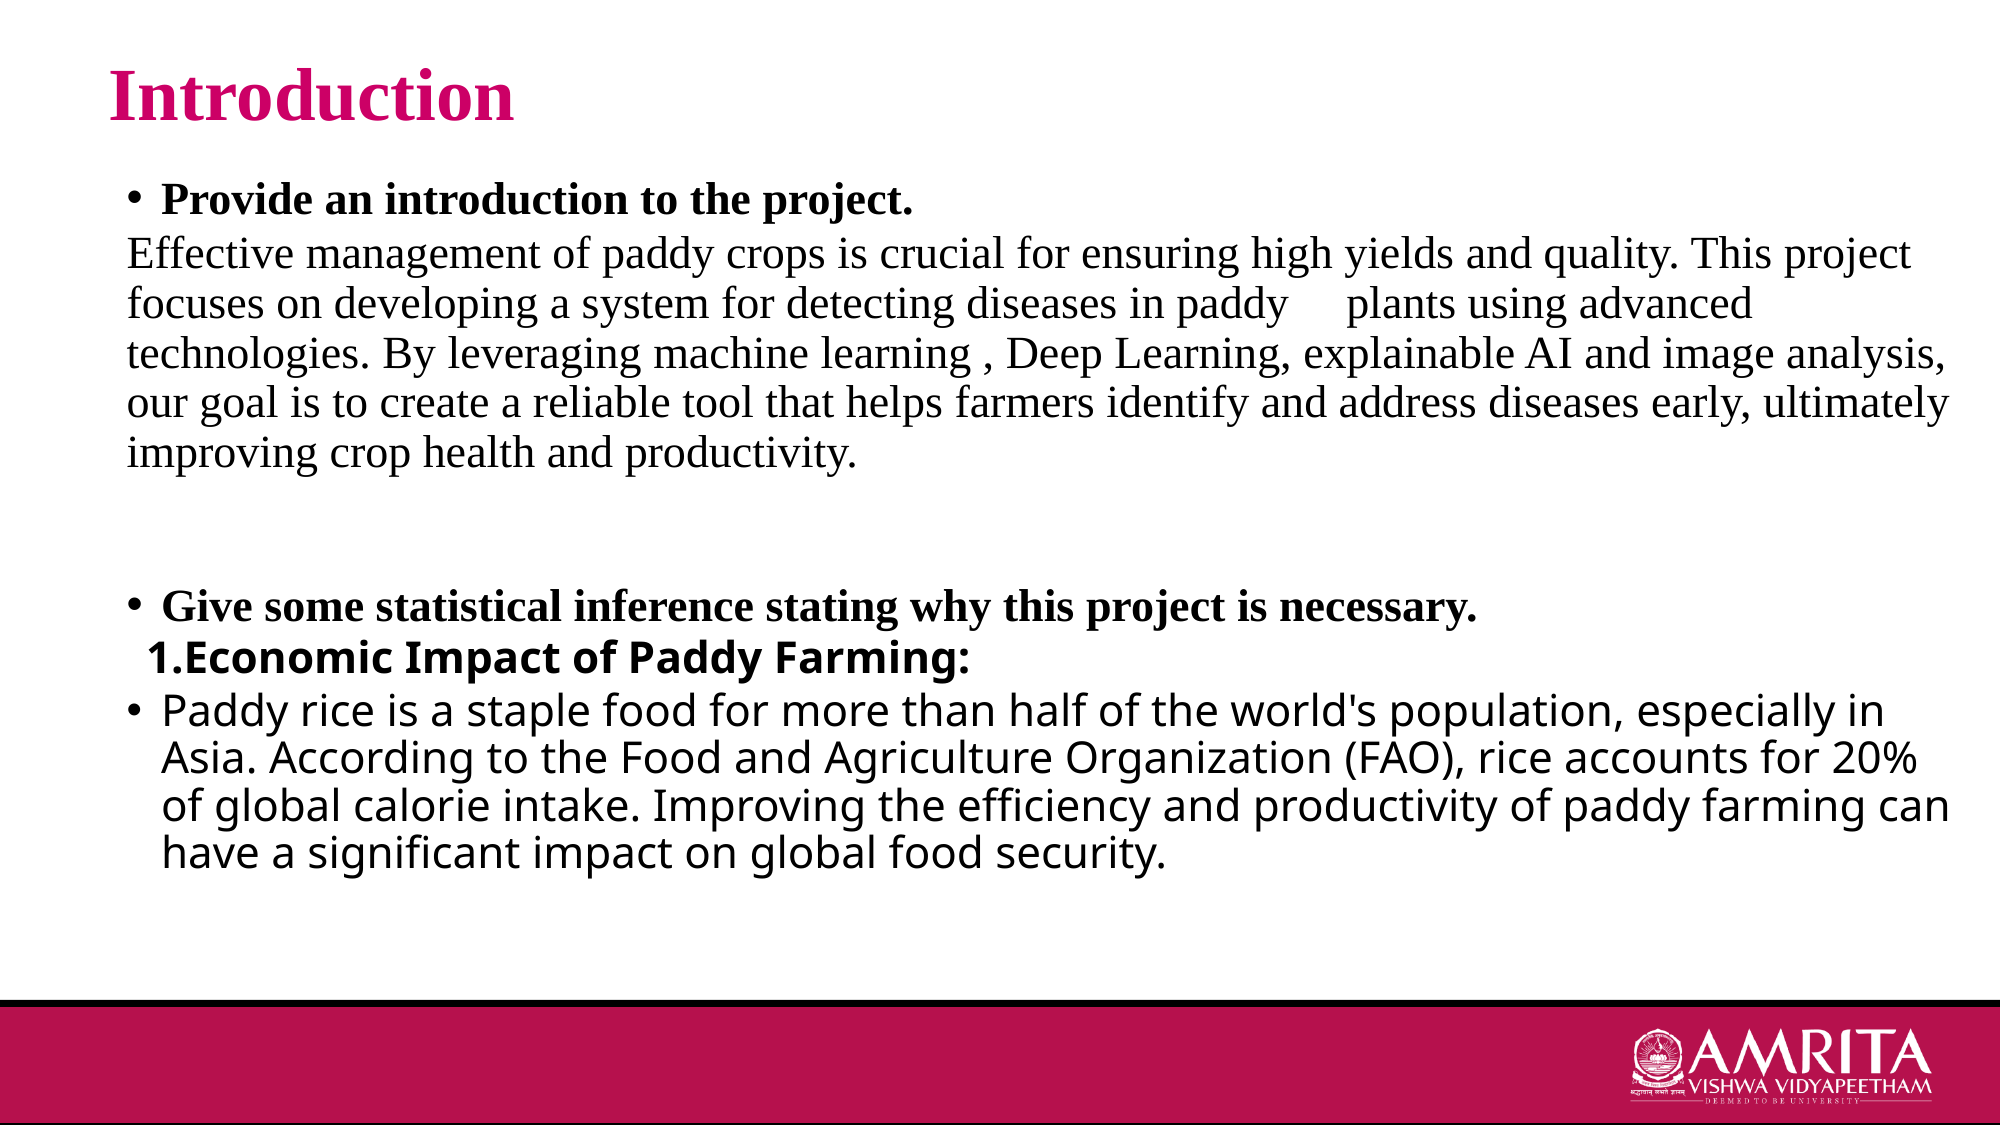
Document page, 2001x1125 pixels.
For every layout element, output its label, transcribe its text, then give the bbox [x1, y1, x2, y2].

list Provide an introduction to the project. Effective management of paddy crops is crucial for ensuring high yields and quality. This project focuses on developing a system for detecting diseases in paddy plants using advanced technologies. By leveraging machine learning , Deep Learning, explainable AI and image analysis, our goal is to create a reliable tool that helps farmers identify and address diseases early, ultimately improving crop health and productivity. Give some statistical inference stating why this project is necessary. 1.Economic Impact of Paddy Farming: Paddy rice is a staple food for more than half of the world's population, especially in Asia. According to the Food and Agriculture Organization (FAO), rice accounts for 20% of global calorie intake. Improving the efficiency and productivity of paddy farming can have a significant impact on global food security. [111, 167, 1983, 943]
title Introduction [93, 41, 1819, 151]
picture [1622, 1011, 1940, 1113]
